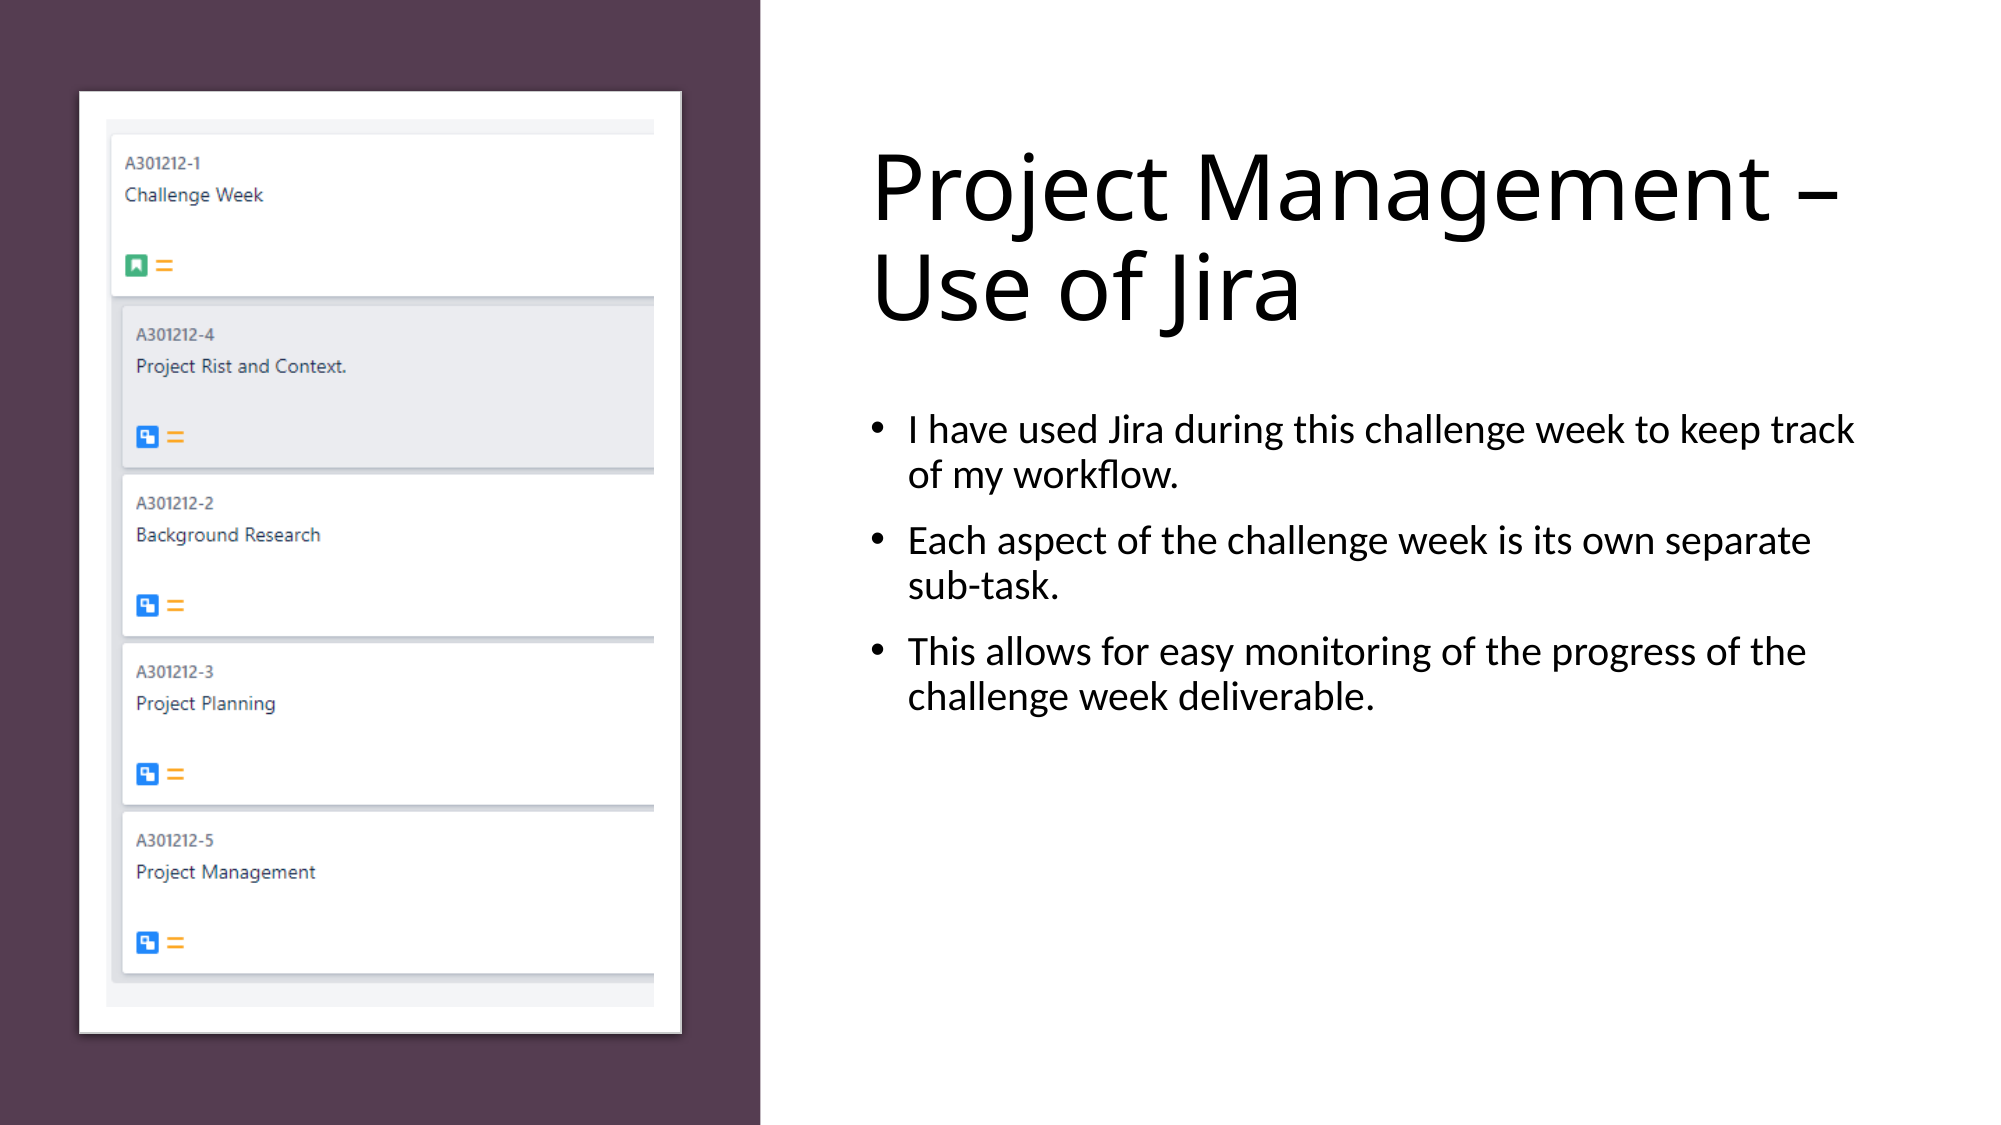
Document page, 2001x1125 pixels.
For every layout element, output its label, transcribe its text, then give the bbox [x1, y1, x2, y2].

title Project Management – Use of Jira [855, 103, 1909, 379]
list I have used Jira during this challenge week to keep track of my workflow. Each aspect of the challenge week is its own separate sub-task. This allows for easy monitoring of the progress of the challenge week deliverable. [855, 399, 1909, 1021]
text_box [0, 0, 761, 1125]
picture [106, 118, 654, 1007]
text_box [78, 91, 682, 1034]
